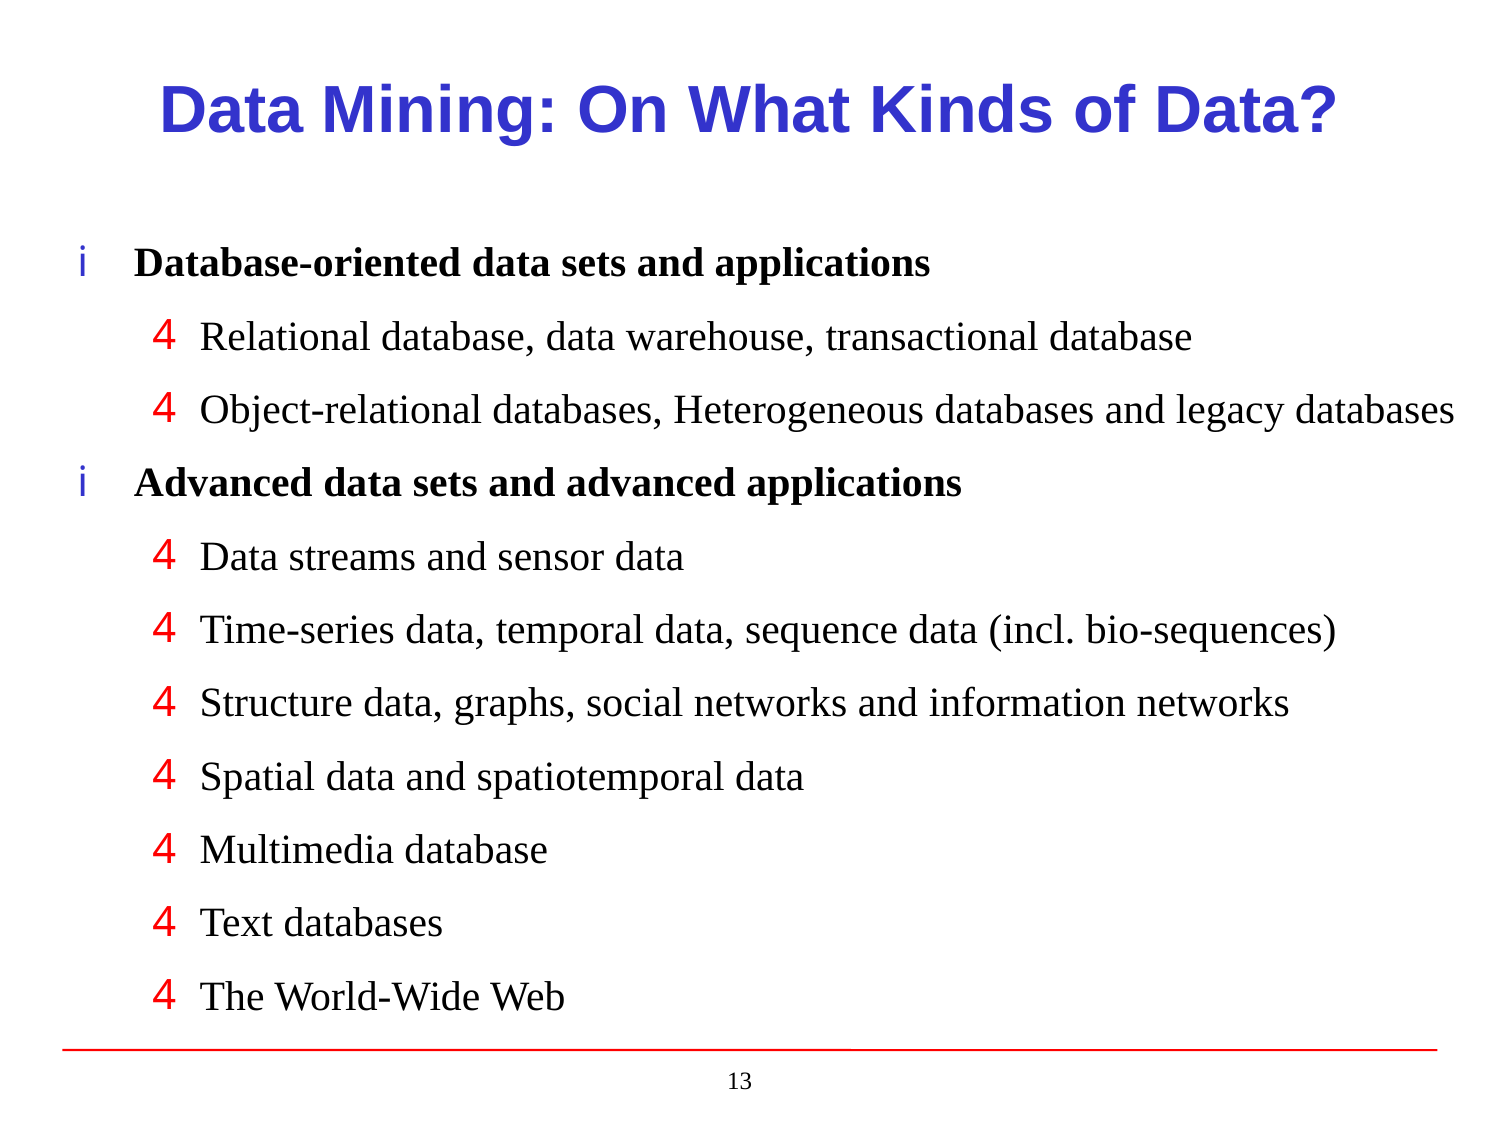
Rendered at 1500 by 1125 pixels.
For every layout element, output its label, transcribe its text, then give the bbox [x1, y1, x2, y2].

list Database-oriented data sets and applications Relational database, data warehouse, transactional database Object-relational databases, Heterogeneous databases and legacy databases Advanced data sets and advanced applications Data streams and sensor data Time-series data, temporal data, sequence data (incl. bio-sequences) Structure data, graphs, social networks and information networks Spatial data and spatiotemporal data Multimedia database Text databases The World-Wide Web [62, 212, 1476, 1063]
slide_number 13 [583, 1063, 897, 1108]
title Data Mining: On What Kinds of Data? [74, 49, 1426, 163]
